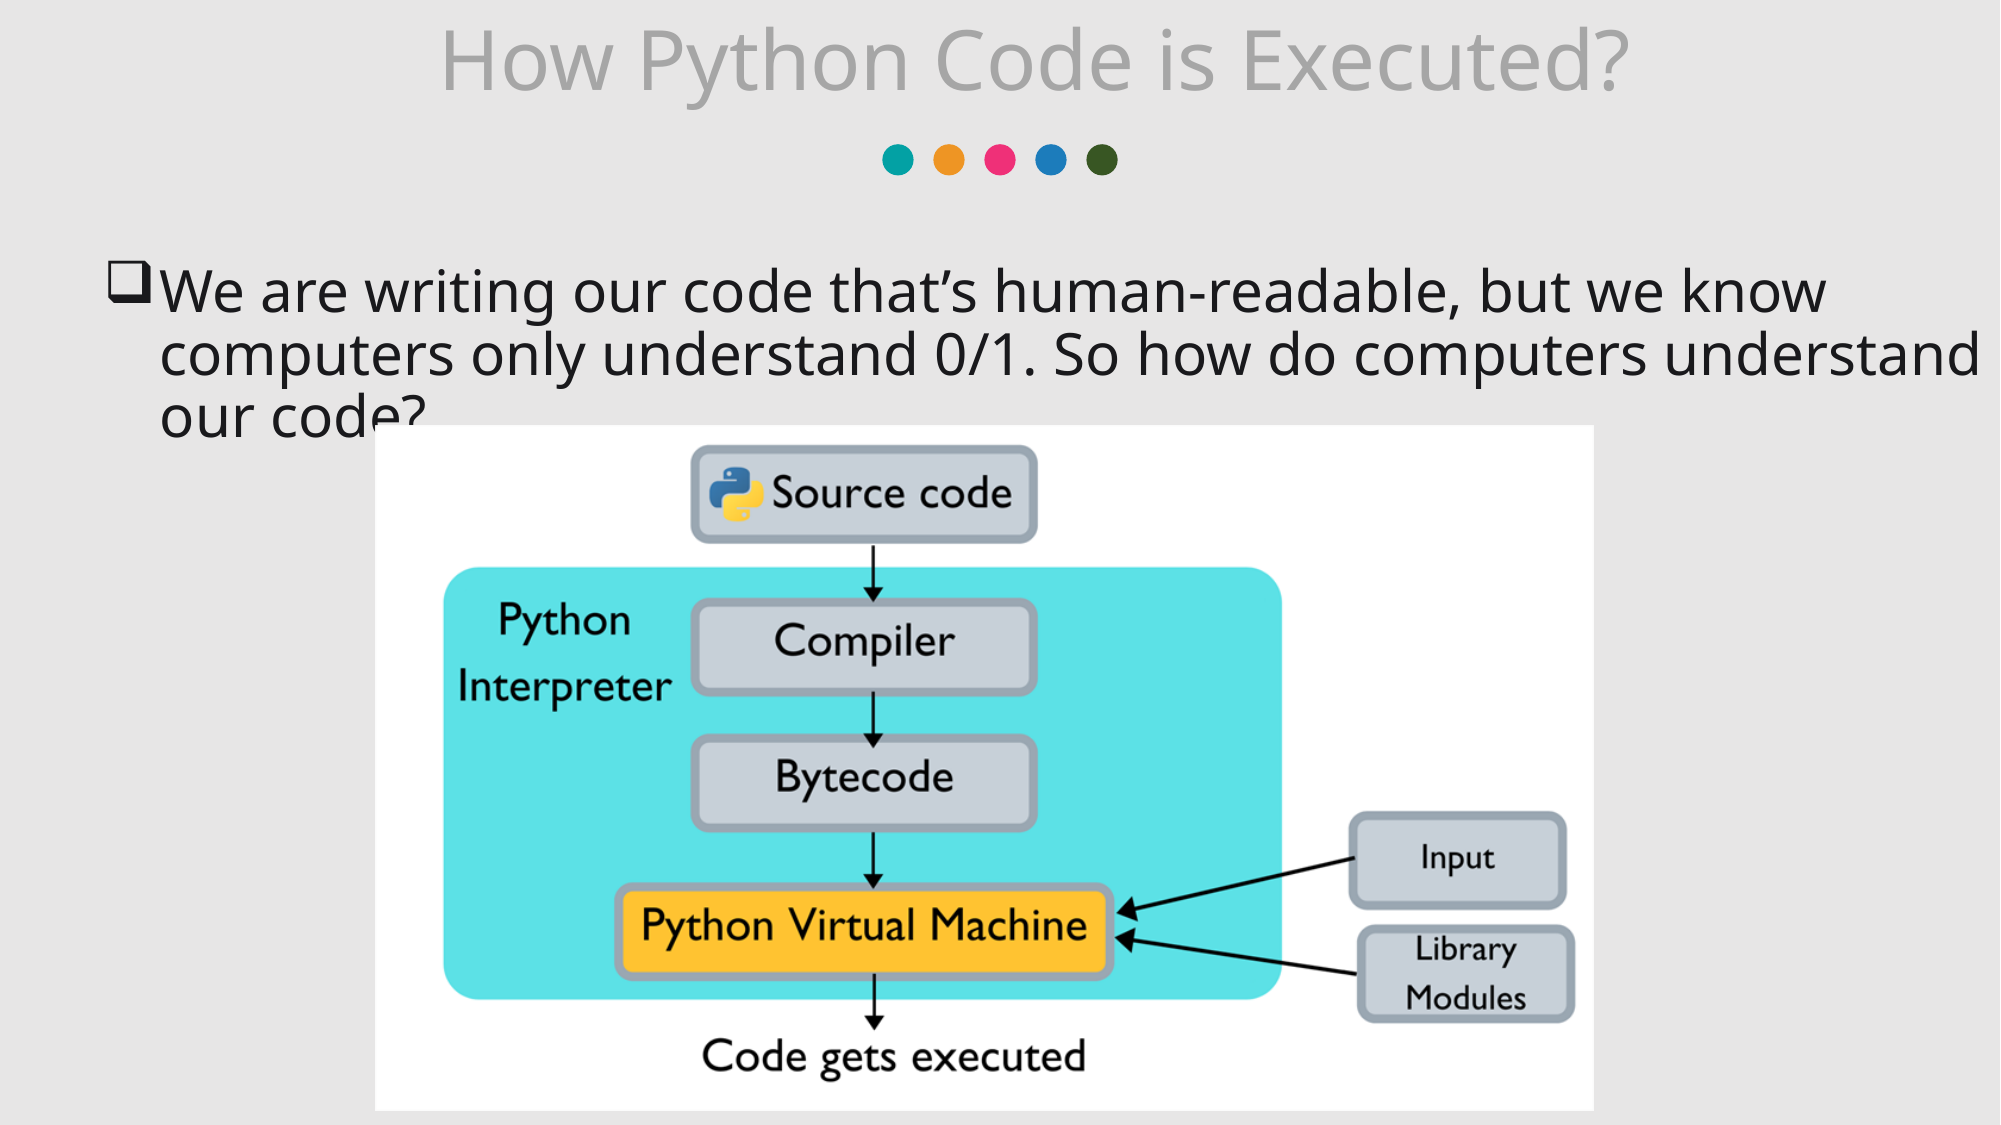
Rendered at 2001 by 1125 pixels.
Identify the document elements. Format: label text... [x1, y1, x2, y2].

text_box We are writing our code that’s human-readable, but we know computers only understand 0/1. So how do computers understand our code? [88, 254, 2000, 458]
text_box [1085, 143, 1119, 177]
text_box [932, 143, 966, 177]
picture [375, 425, 1594, 1111]
text_box [881, 143, 915, 177]
text_box [1034, 143, 1068, 177]
text_box [983, 143, 1017, 177]
text_box How Python Code is Executed? [50, 0, 2000, 115]
